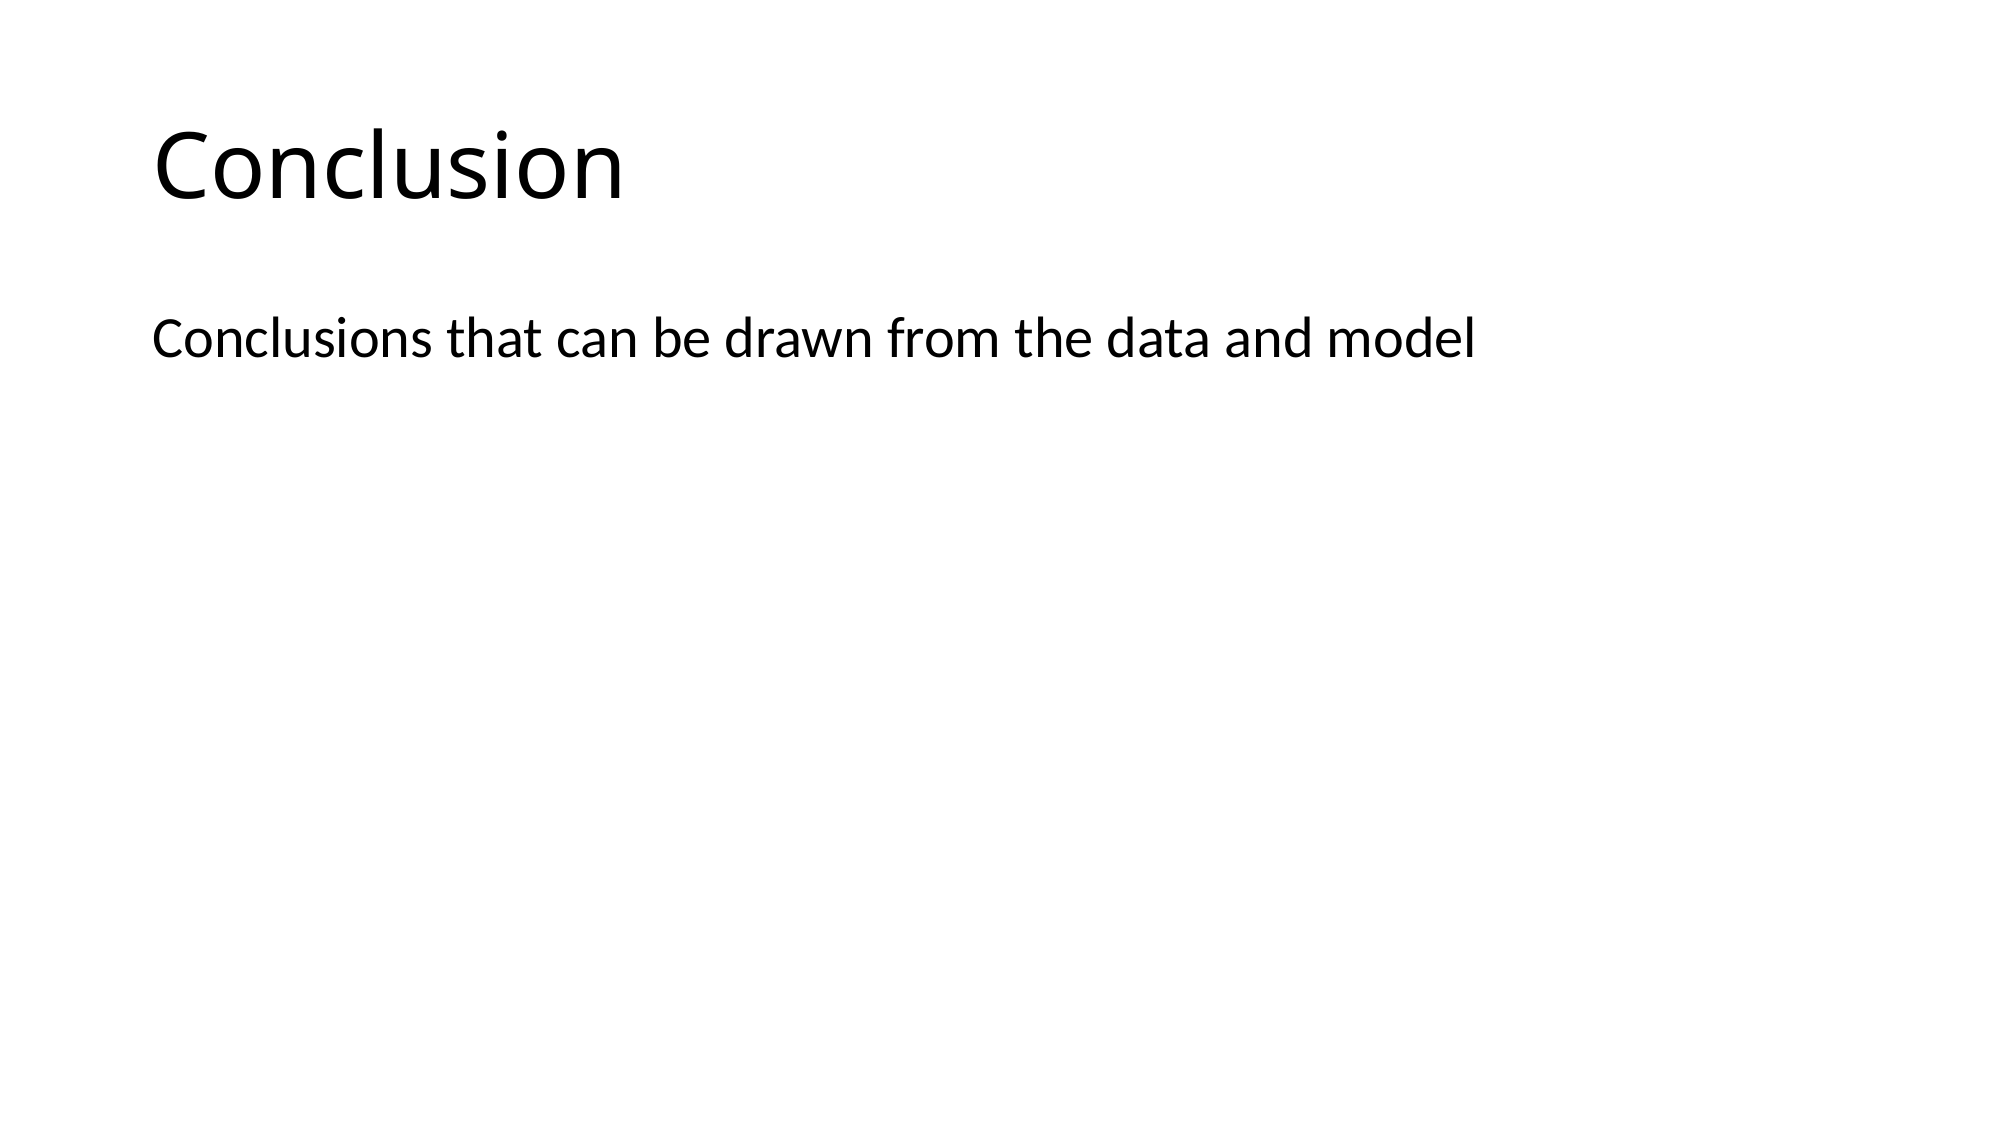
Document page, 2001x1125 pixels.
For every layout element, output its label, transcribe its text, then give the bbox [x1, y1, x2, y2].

list Conclusions that can be drawn from the data and model [137, 299, 1863, 1014]
title Conclusion [137, 59, 1863, 278]
